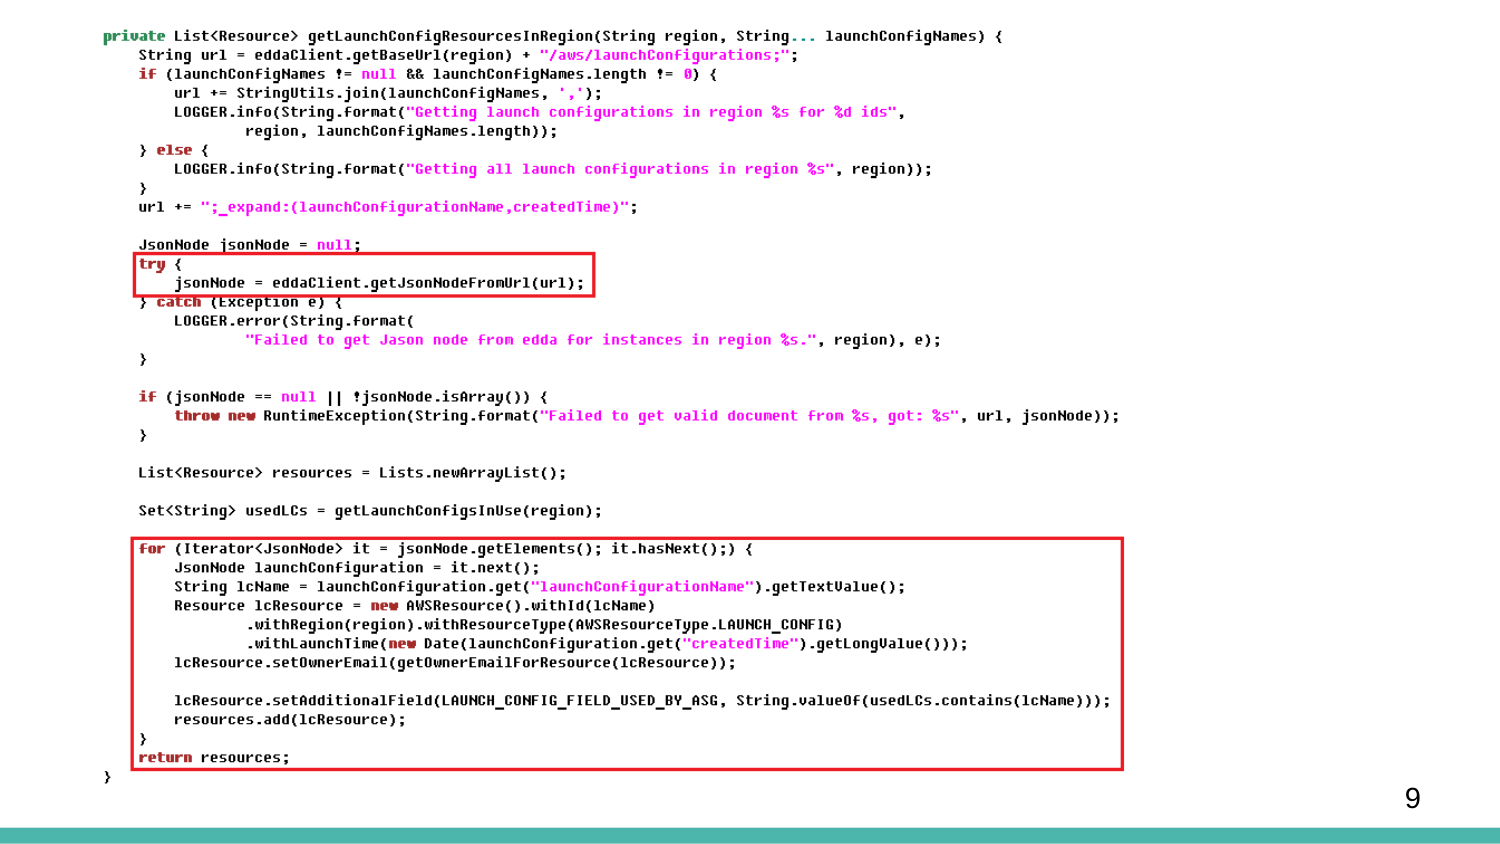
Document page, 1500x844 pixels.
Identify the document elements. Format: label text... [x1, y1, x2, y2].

picture [95, 23, 1134, 798]
slide_number 9 [1389, 764, 1480, 830]
